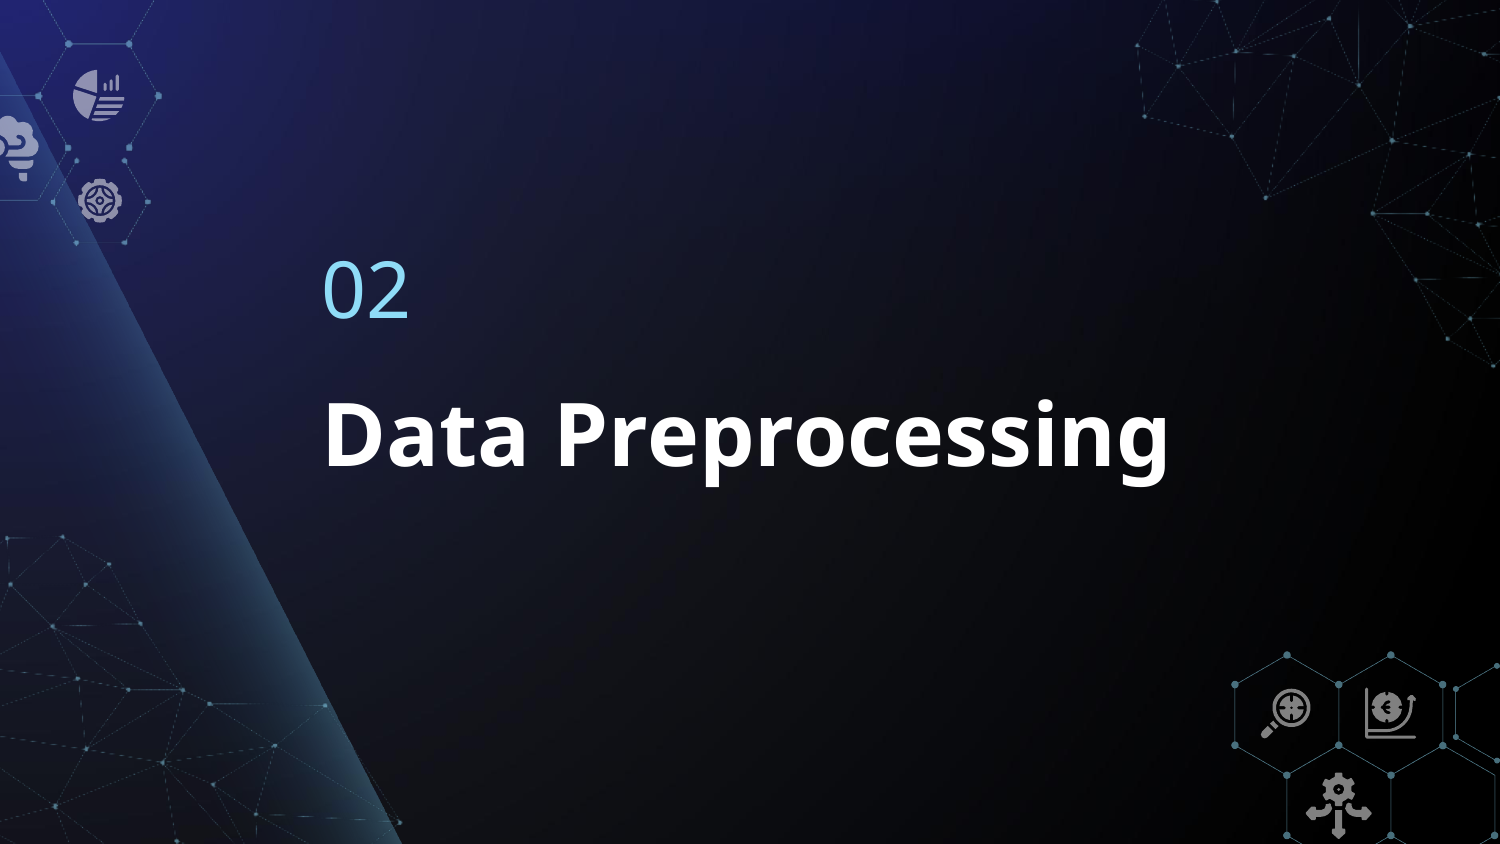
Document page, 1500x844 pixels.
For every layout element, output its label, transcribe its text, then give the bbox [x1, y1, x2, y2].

title Data Preprocessing [306, 357, 1194, 625]
picture [0, 0, 1500, 844]
title 02 [306, 218, 549, 357]
